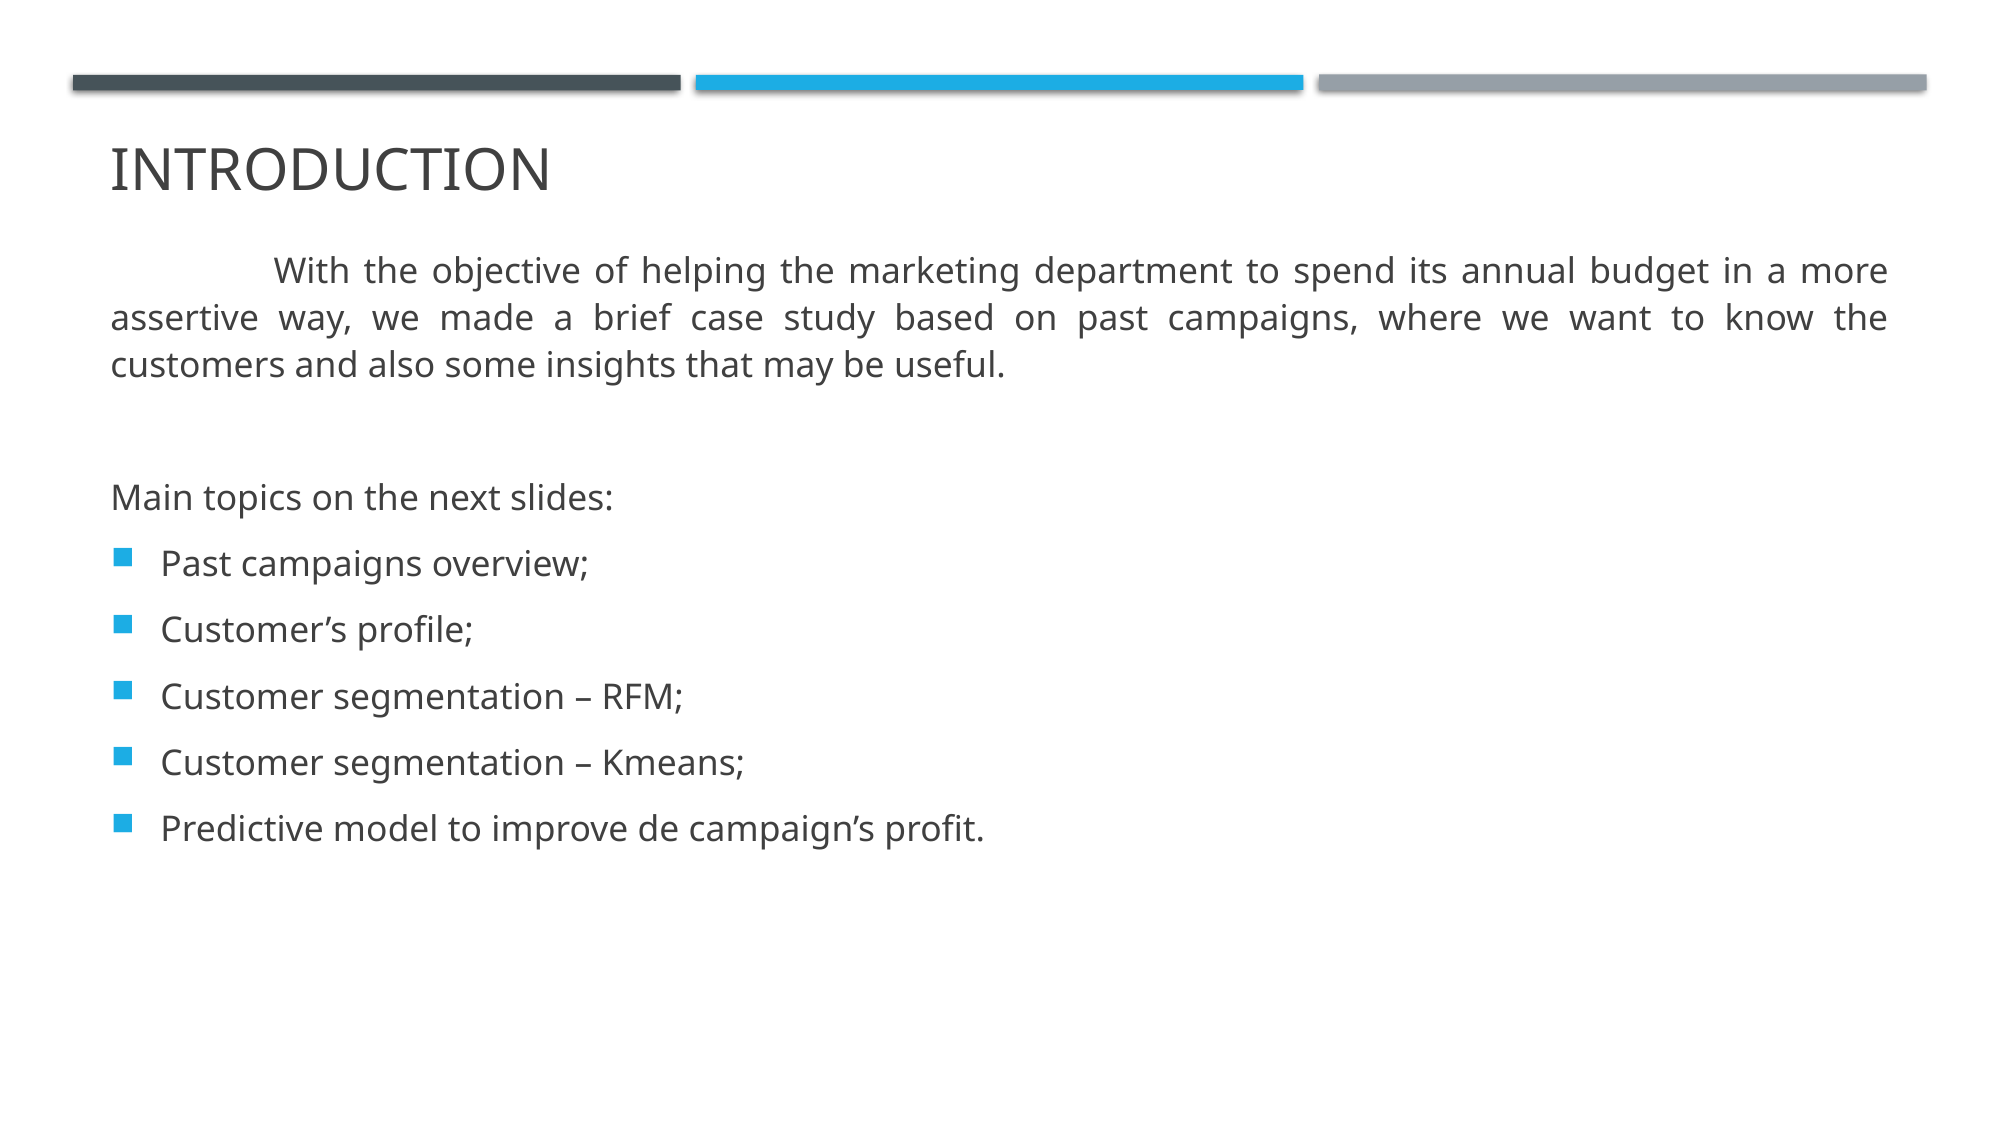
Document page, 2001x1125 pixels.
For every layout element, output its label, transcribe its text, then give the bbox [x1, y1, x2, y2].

list With the objective of helping the marketing department to spend its annual budget in a more assertive way, we made a brief case study based on past campaigns, where we want to know the customers and also some insights that may be useful. Main topics on the next slides: Past campaigns overview; Customer’s profile; Customer segmentation – RFM; Customer segmentation – Kmeans; Predictive model to improve de campaign’s profit. [95, 236, 1905, 981]
title INTRODUCTION [95, 115, 1905, 210]
